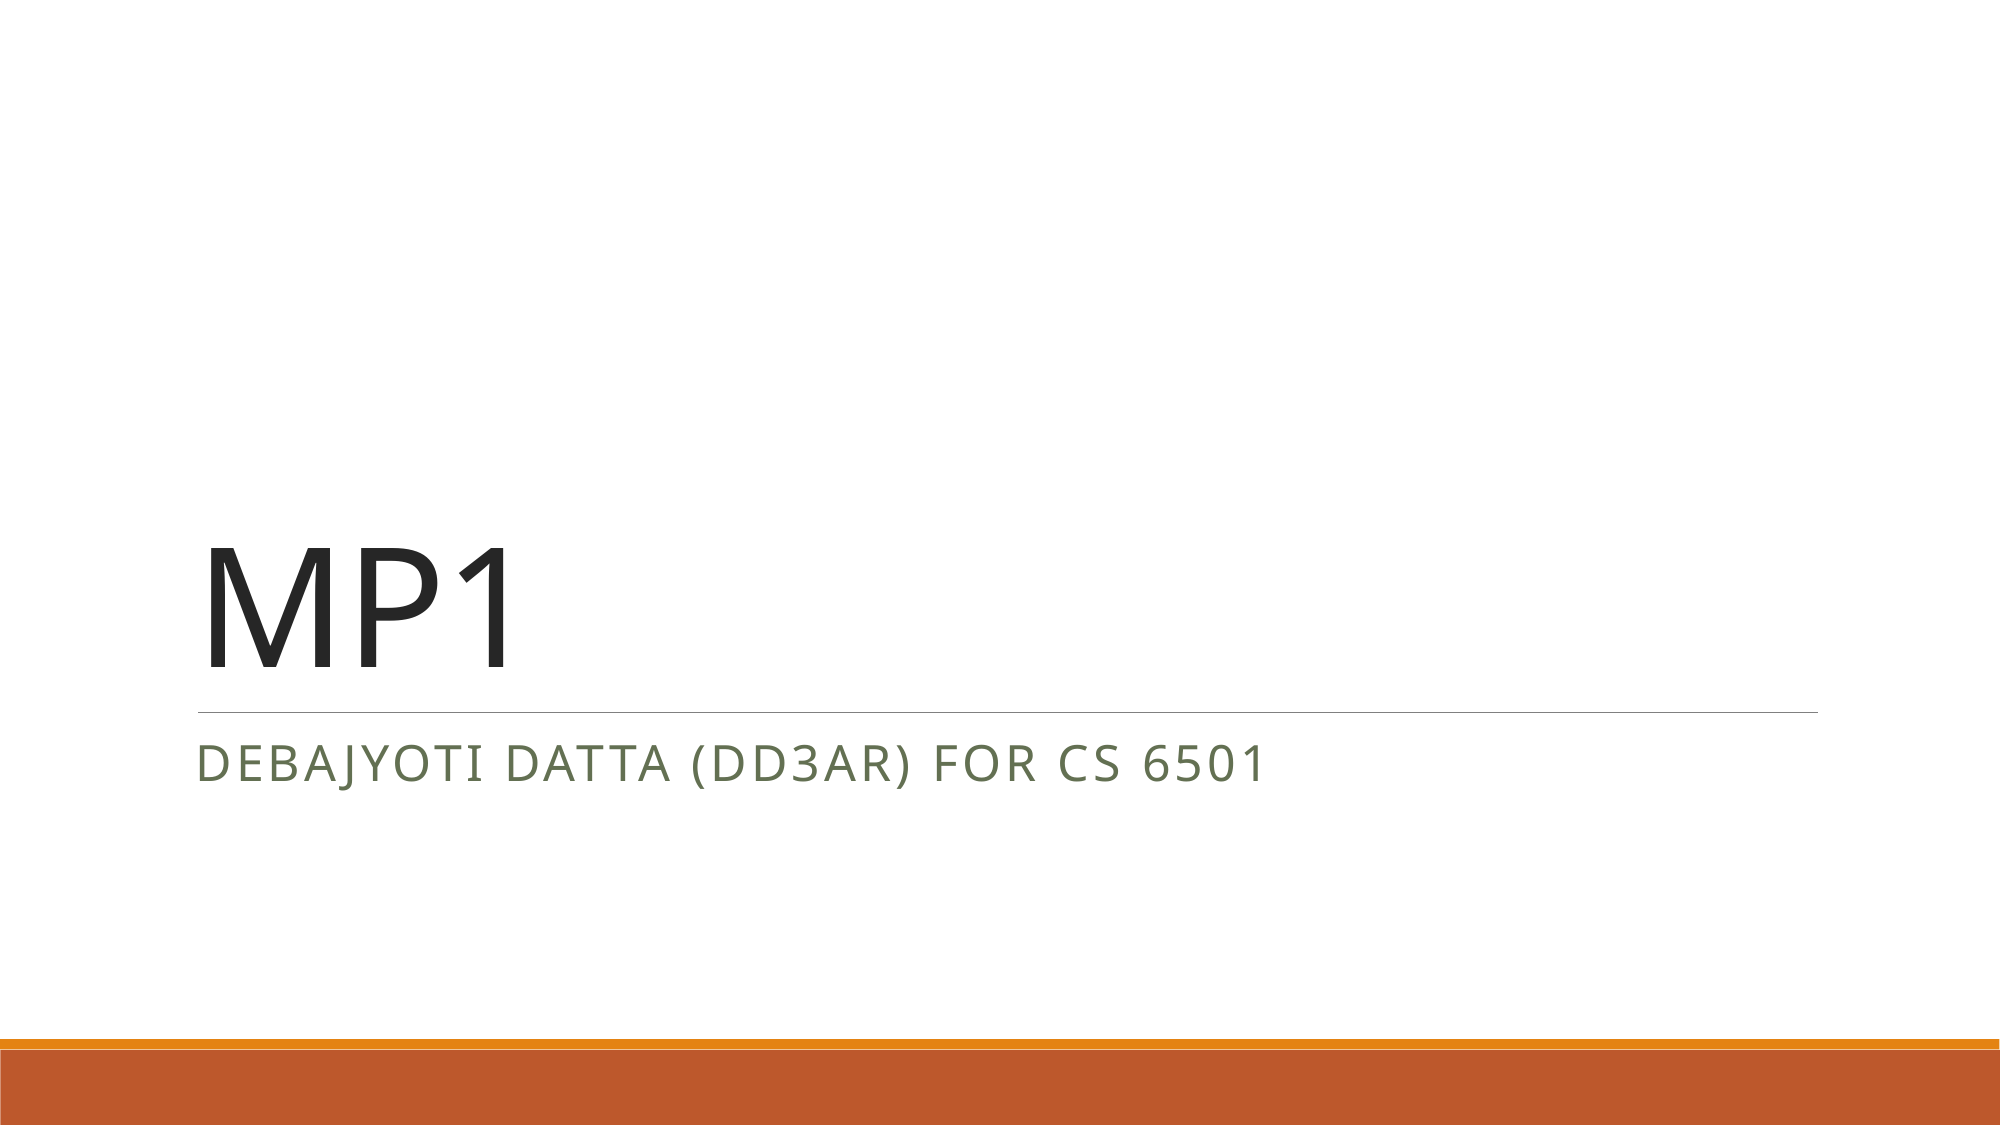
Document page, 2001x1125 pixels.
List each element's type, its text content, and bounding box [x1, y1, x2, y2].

title MP1 [180, 124, 1830, 710]
subtitle Debajyoti Datta (dd3ar) fOR CS 6501 [180, 730, 1831, 919]
